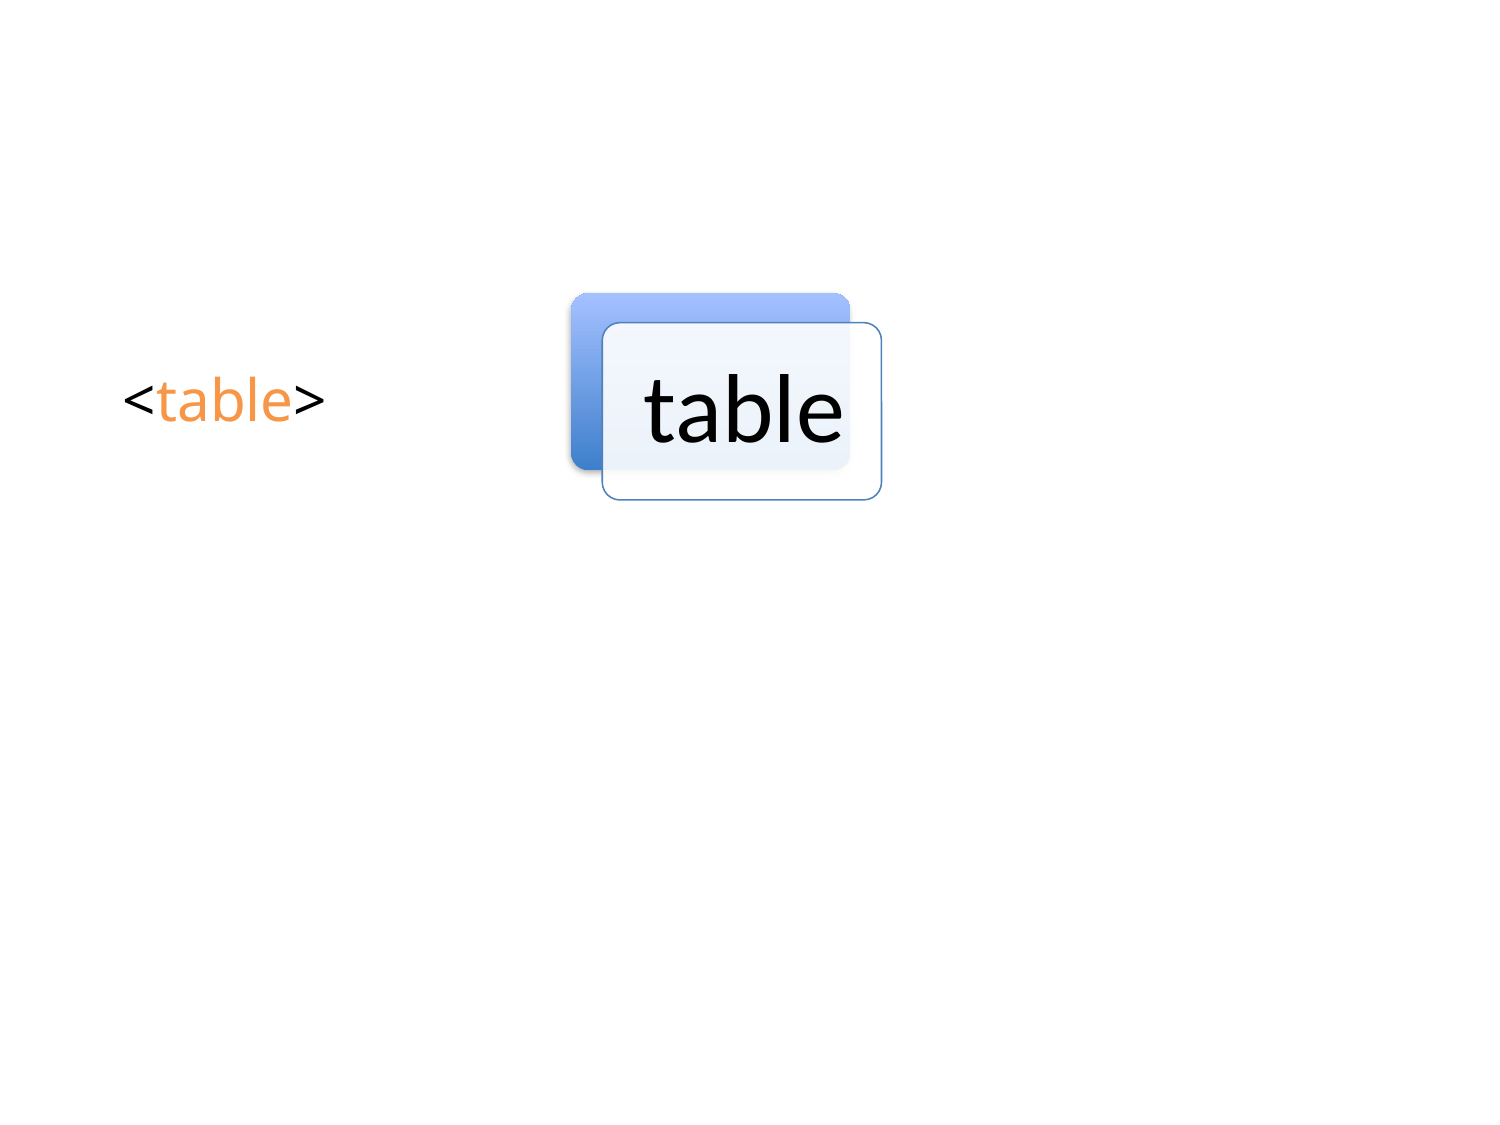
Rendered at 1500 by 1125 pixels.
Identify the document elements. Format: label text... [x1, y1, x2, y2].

text_box <table> [108, 355, 402, 441]
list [408, 292, 1045, 501]
